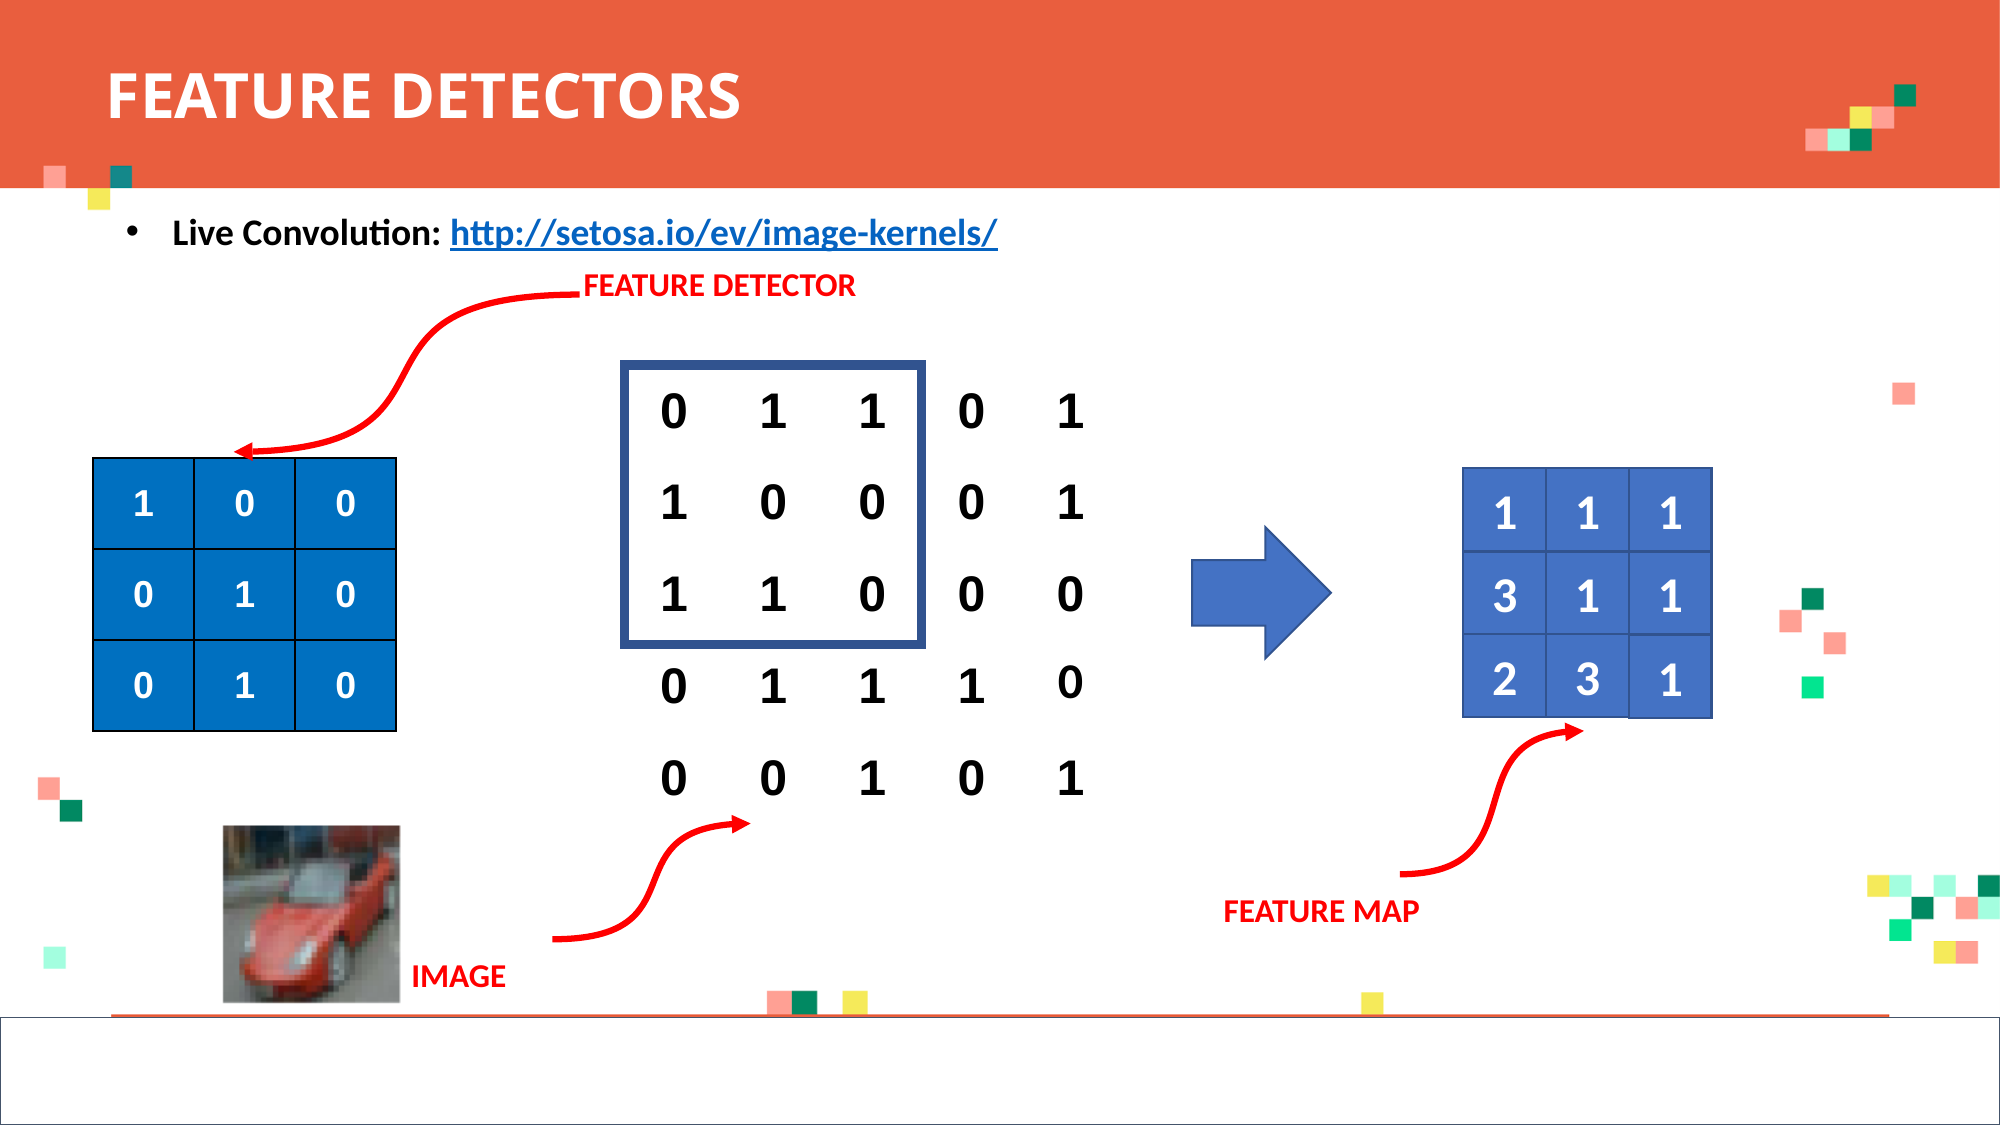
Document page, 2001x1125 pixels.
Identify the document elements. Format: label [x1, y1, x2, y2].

picture [0, 0, 2000, 1125]
text_box [552, 823, 751, 940]
text_box [1399, 730, 1585, 875]
text_box [233, 294, 580, 453]
